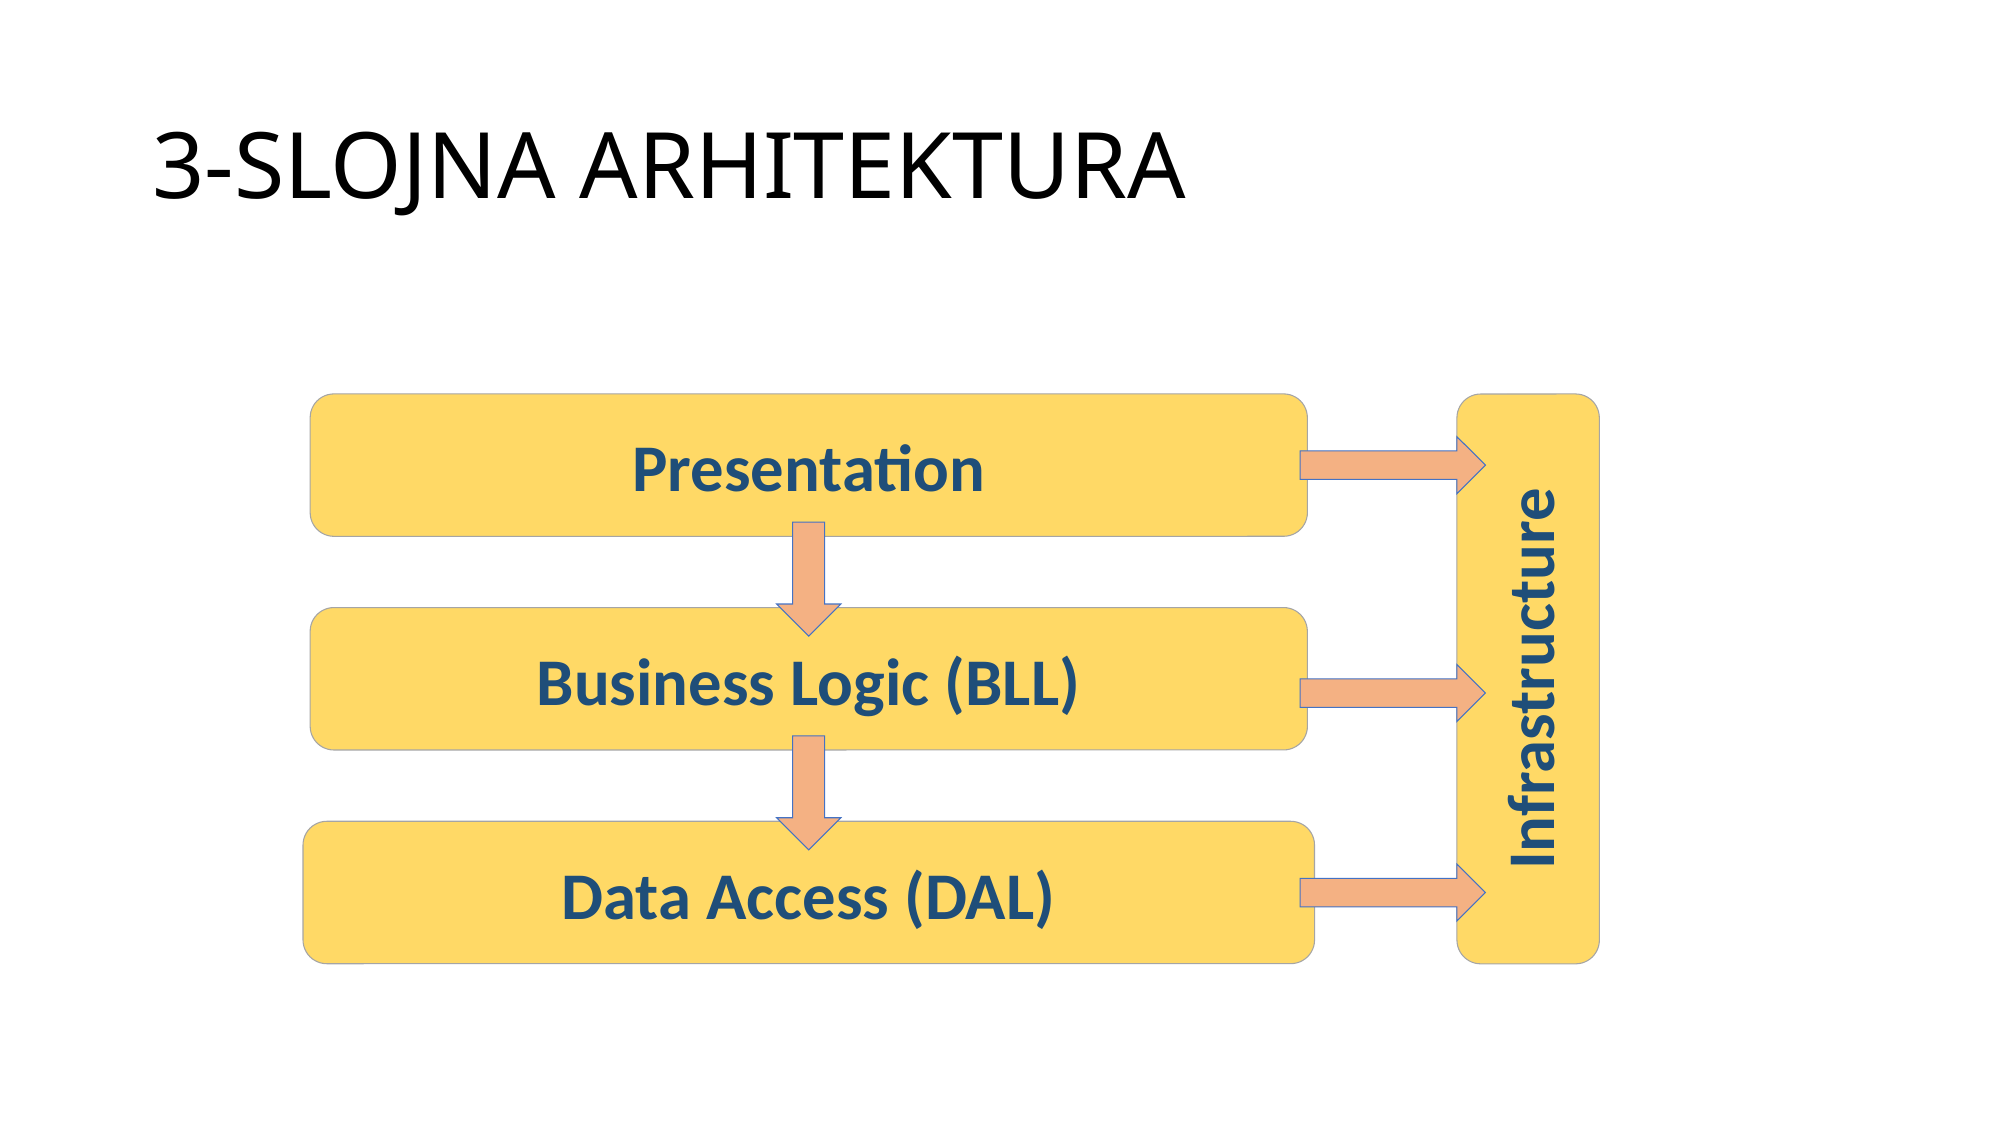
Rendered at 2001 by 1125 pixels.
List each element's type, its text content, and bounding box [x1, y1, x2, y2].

text_box Business Logic (BLL) [309, 607, 1308, 751]
text_box Data Access (DAL) [302, 820, 1316, 965]
title 3-SLOJNA ARHITEKTURA [137, 59, 1863, 278]
text_box Presentation [309, 393, 1308, 537]
text_box [775, 521, 843, 637]
text_box Infrastructure [1456, 393, 1600, 965]
text_box [1299, 435, 1487, 495]
text_box [775, 735, 843, 851]
text_box [1299, 862, 1487, 923]
text_box [1299, 663, 1487, 723]
